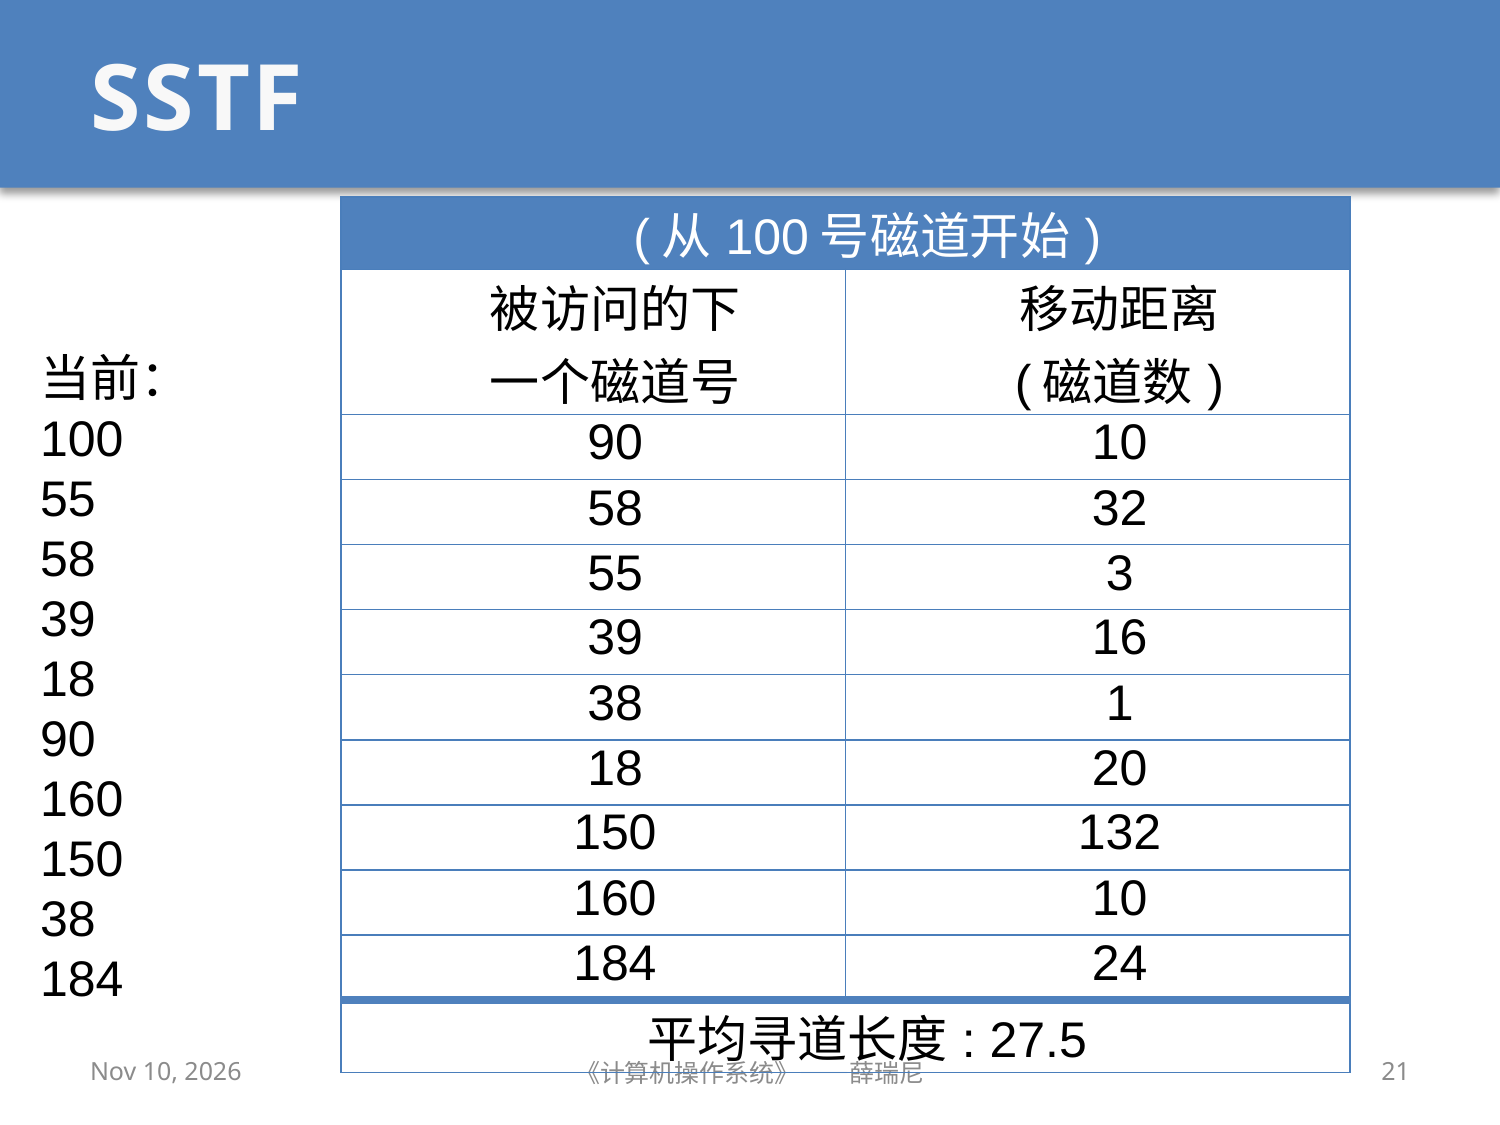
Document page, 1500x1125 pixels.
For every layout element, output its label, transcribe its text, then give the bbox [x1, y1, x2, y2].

table_cell 32 [846, 480, 1349, 544]
table_cell 39 [342, 610, 845, 674]
table_cell 38 [342, 675, 845, 739]
table_cell 24 [846, 936, 1349, 996]
table_cell 18 [342, 741, 845, 804]
table_cell 平均寻道长度: 27.5 [342, 1004, 1349, 1072]
table_cell 3 [846, 545, 1349, 609]
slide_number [75, 1042, 425, 1103]
text_box 当前：100 55 58 39 18 90 160 150 38 184 [25, 339, 294, 1014]
table_cell 55 [342, 545, 845, 609]
footer 《计算机操作系统》——薛瑞尼 [512, 1073, 988, 1103]
table_cell 184 [342, 936, 845, 996]
title SSTF [75, 0, 1425, 188]
table_cell 10 [846, 871, 1349, 934]
table_header (从100号磁道开始) [342, 198, 1349, 269]
table_cell 132 [846, 806, 1349, 869]
table_cell 150 [342, 806, 845, 869]
table_cell 1 [846, 675, 1349, 739]
table_cell 90 [342, 415, 845, 479]
table_cell 160 [342, 871, 845, 934]
slide_number 21 [1074, 1042, 1425, 1103]
table_cell 10 [846, 415, 1349, 479]
table_cell 移动距离 (磁道数) [846, 270, 1349, 414]
table_cell 16 [846, 610, 1349, 674]
table_cell 58 [342, 480, 845, 544]
table_cell 被访问的下 一个磁道号 [342, 270, 845, 414]
table_cell 20 [846, 741, 1349, 804]
